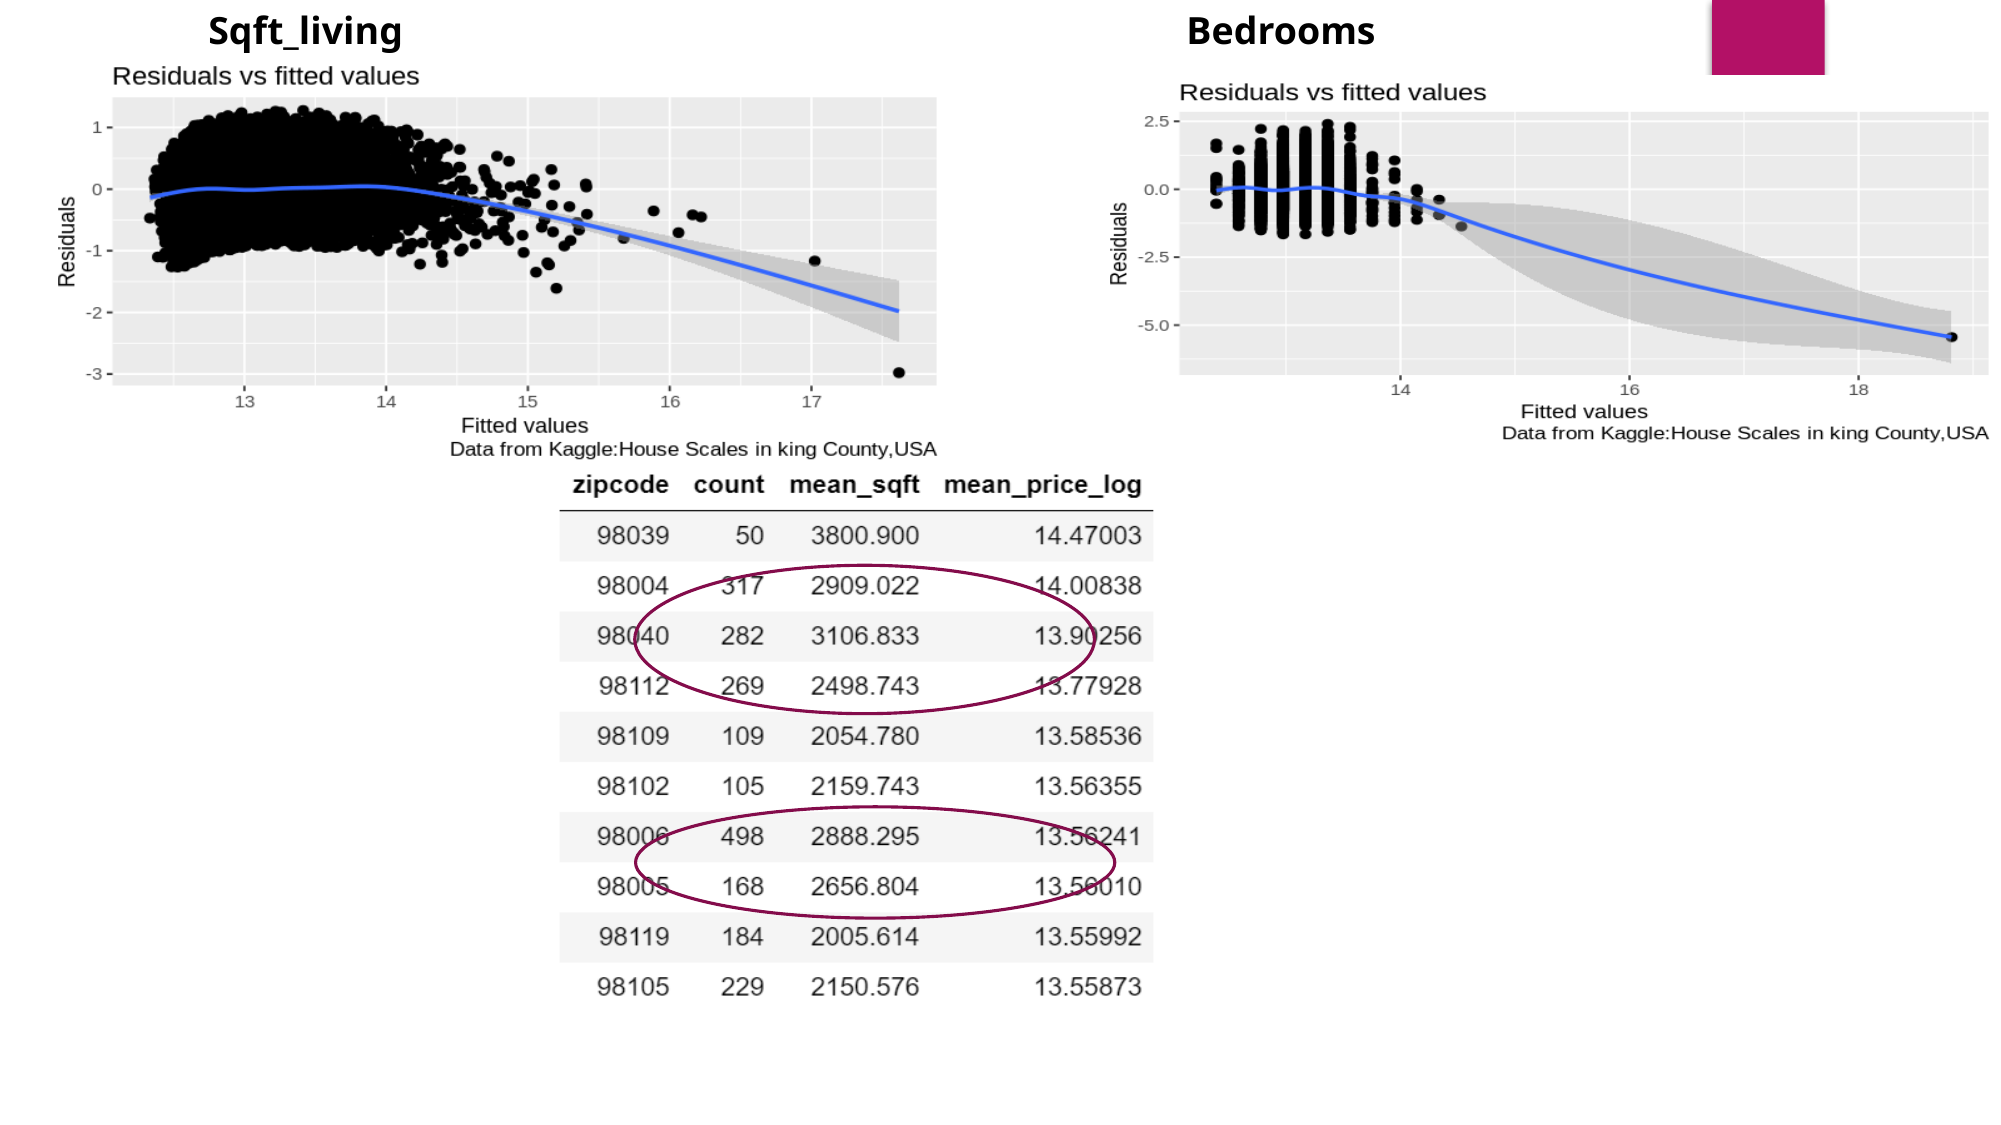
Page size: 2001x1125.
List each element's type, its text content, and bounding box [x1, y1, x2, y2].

text_box Bedrooms [1171, 0, 1391, 60]
picture [47, 57, 1160, 1014]
text_box Sqft_living [193, 0, 472, 55]
picture [1099, 74, 2000, 455]
